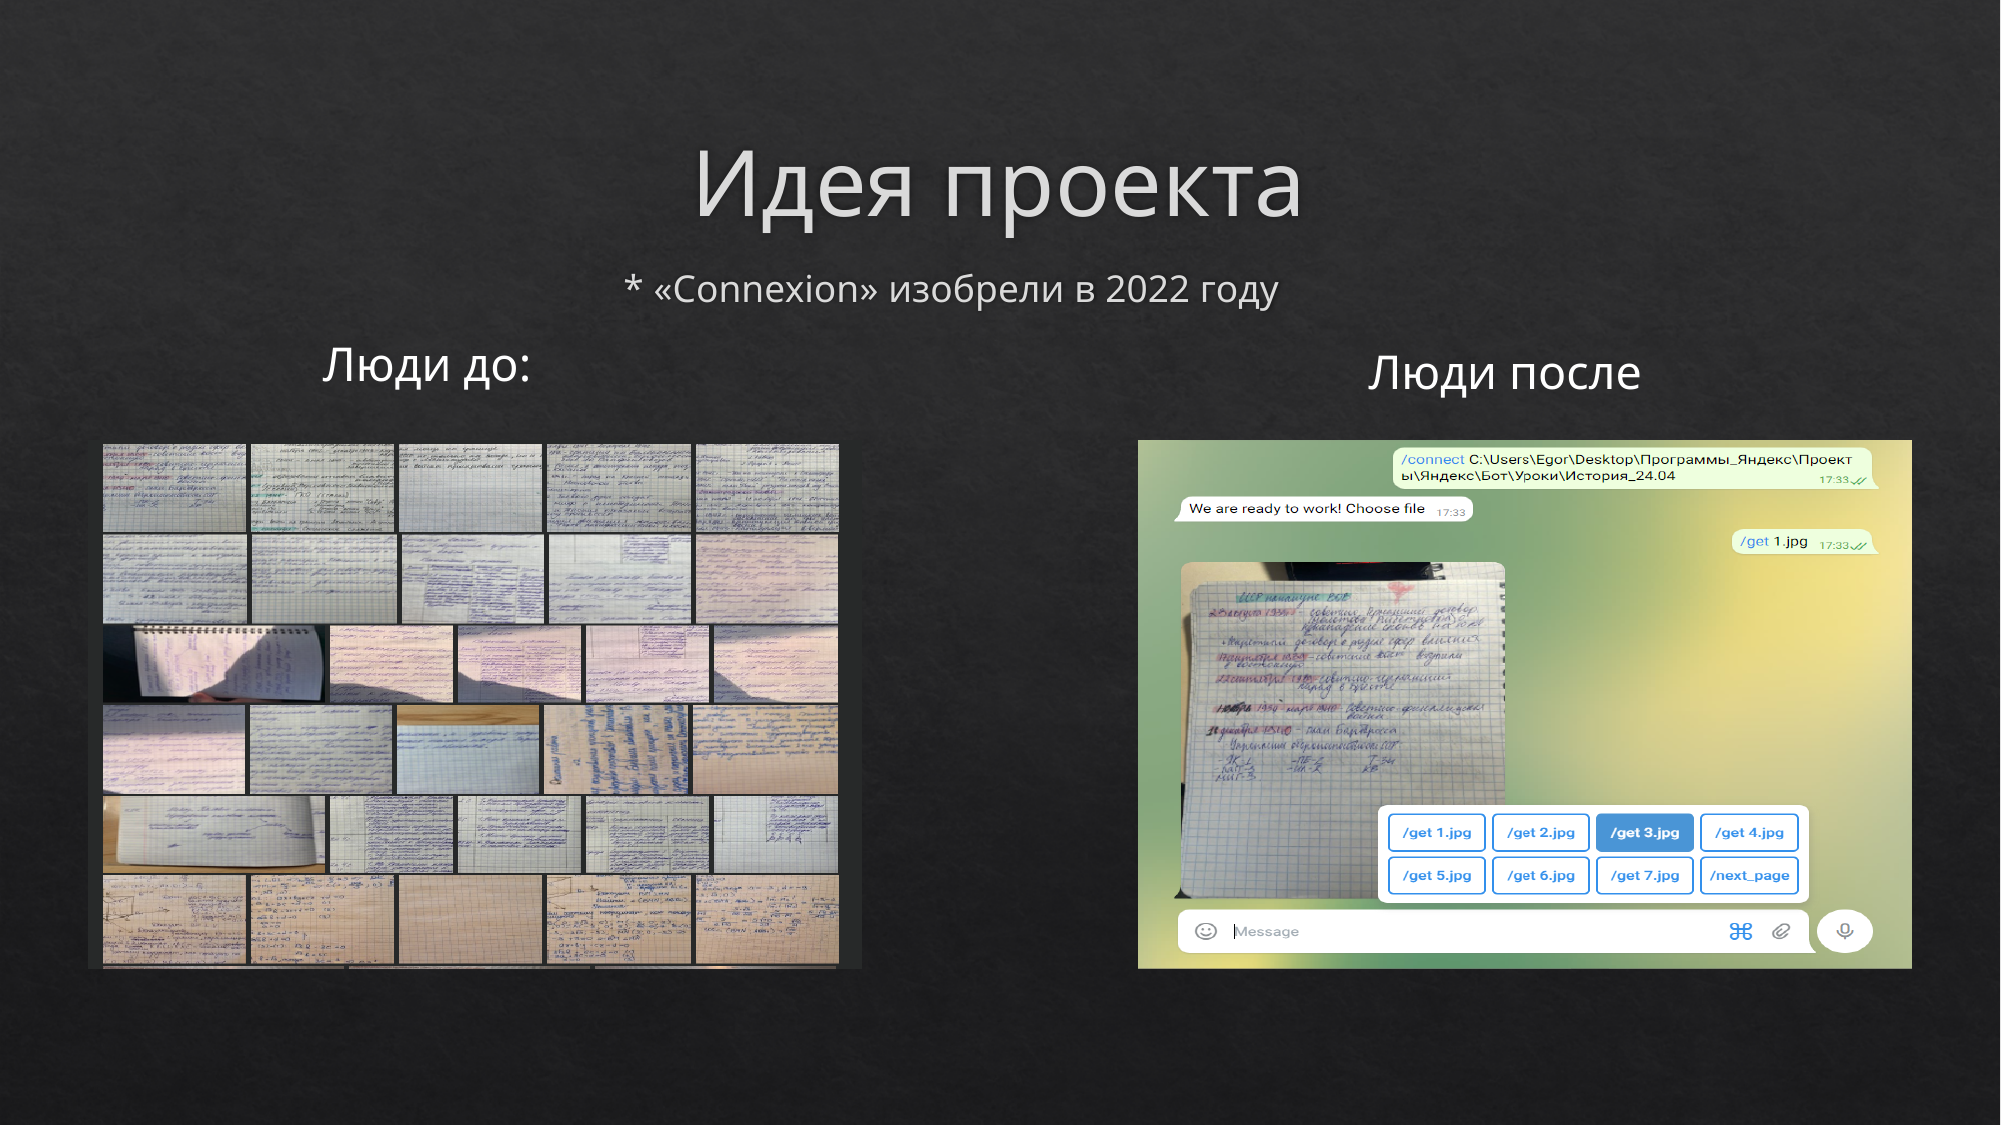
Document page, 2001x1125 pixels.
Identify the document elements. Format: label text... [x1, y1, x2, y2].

text_box Люди после [1353, 342, 1697, 436]
picture [87, 439, 862, 969]
picture [1138, 439, 1913, 969]
text_box Люди до: [307, 334, 575, 430]
list * «Connexion» изобрели в 2022 году [608, 258, 1320, 354]
title Идея проекта [149, 99, 1849, 260]
